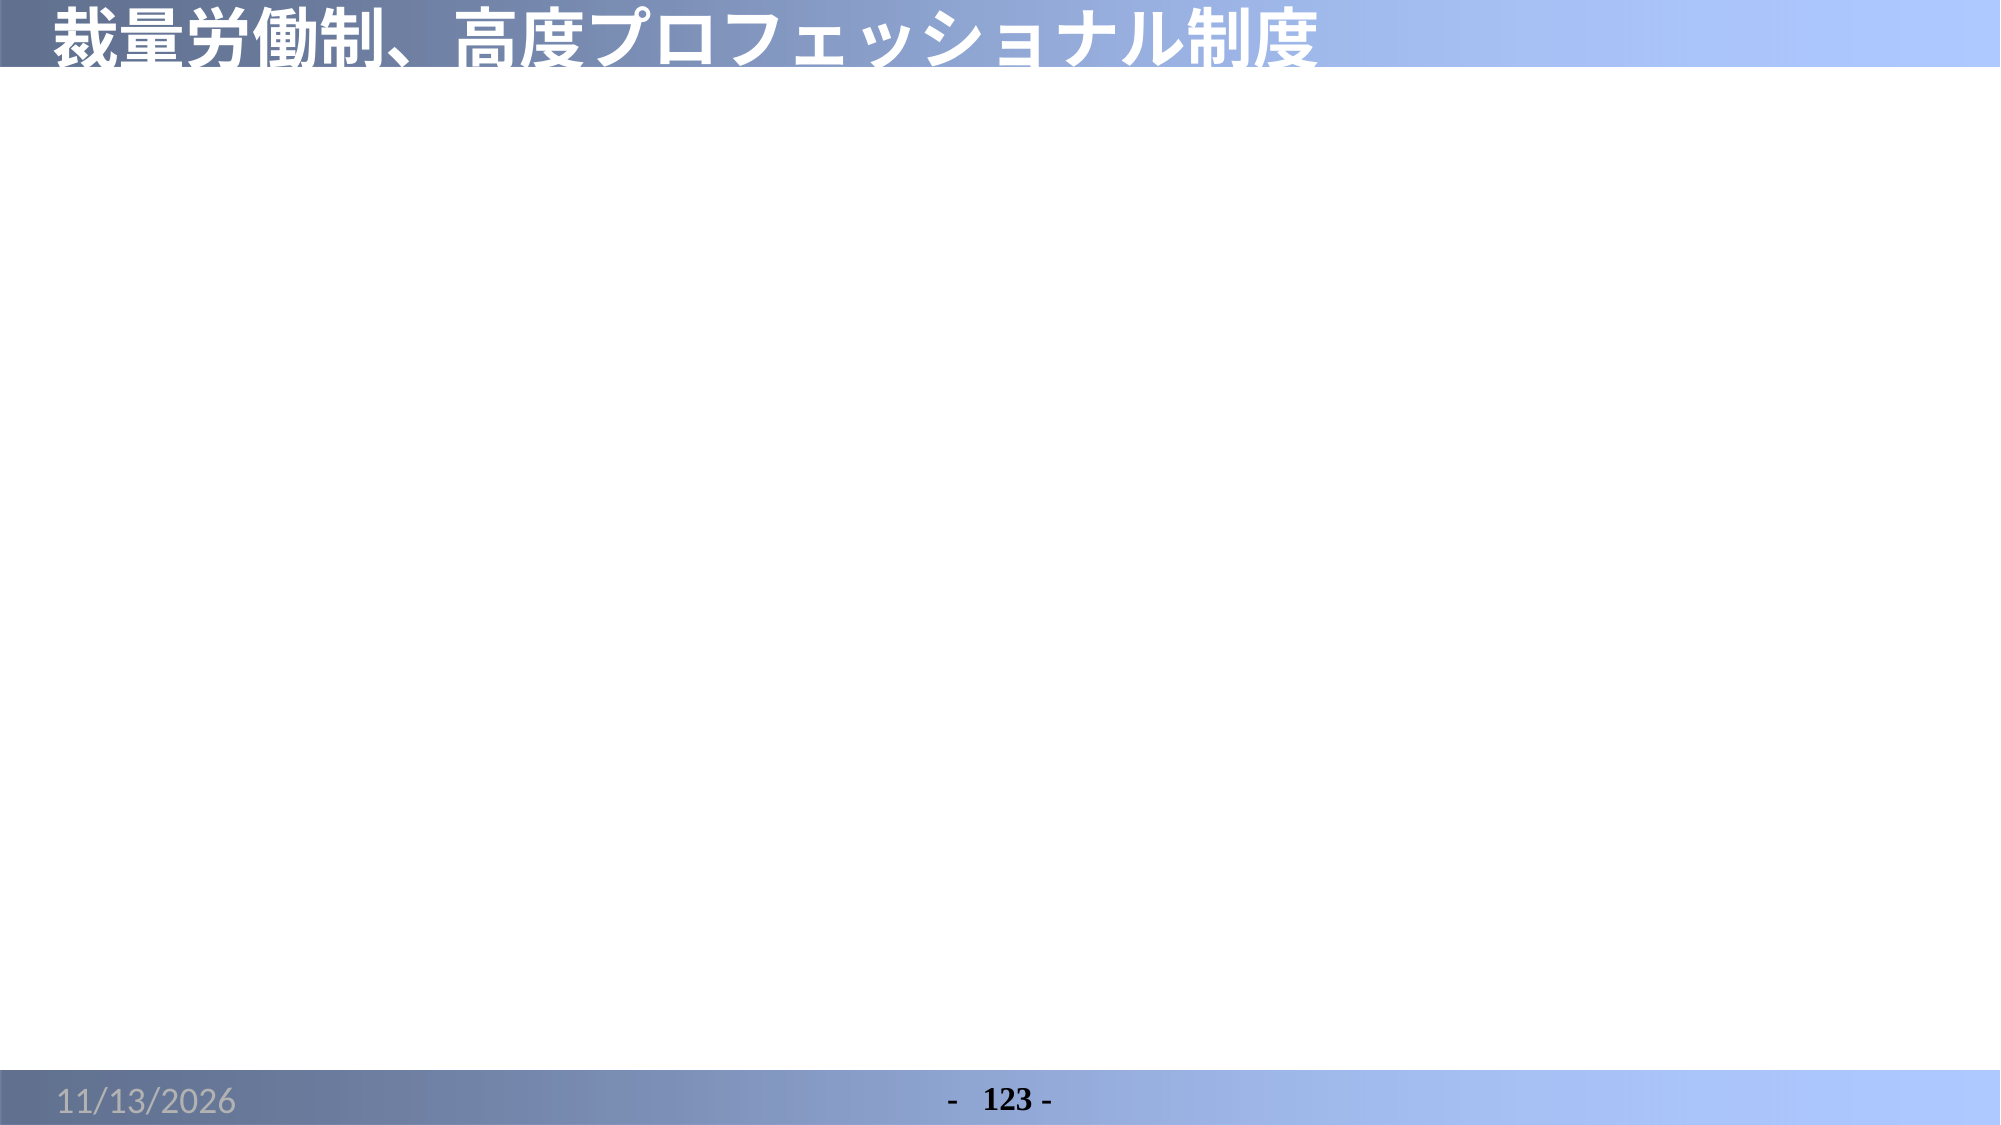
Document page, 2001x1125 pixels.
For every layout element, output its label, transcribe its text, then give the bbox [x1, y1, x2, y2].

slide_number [55, 1076, 516, 1122]
slide_number - 123 - [934, 1078, 1063, 1117]
title 裁量労働制、高度プロフェッショナル制度 [52, 0, 1946, 78]
